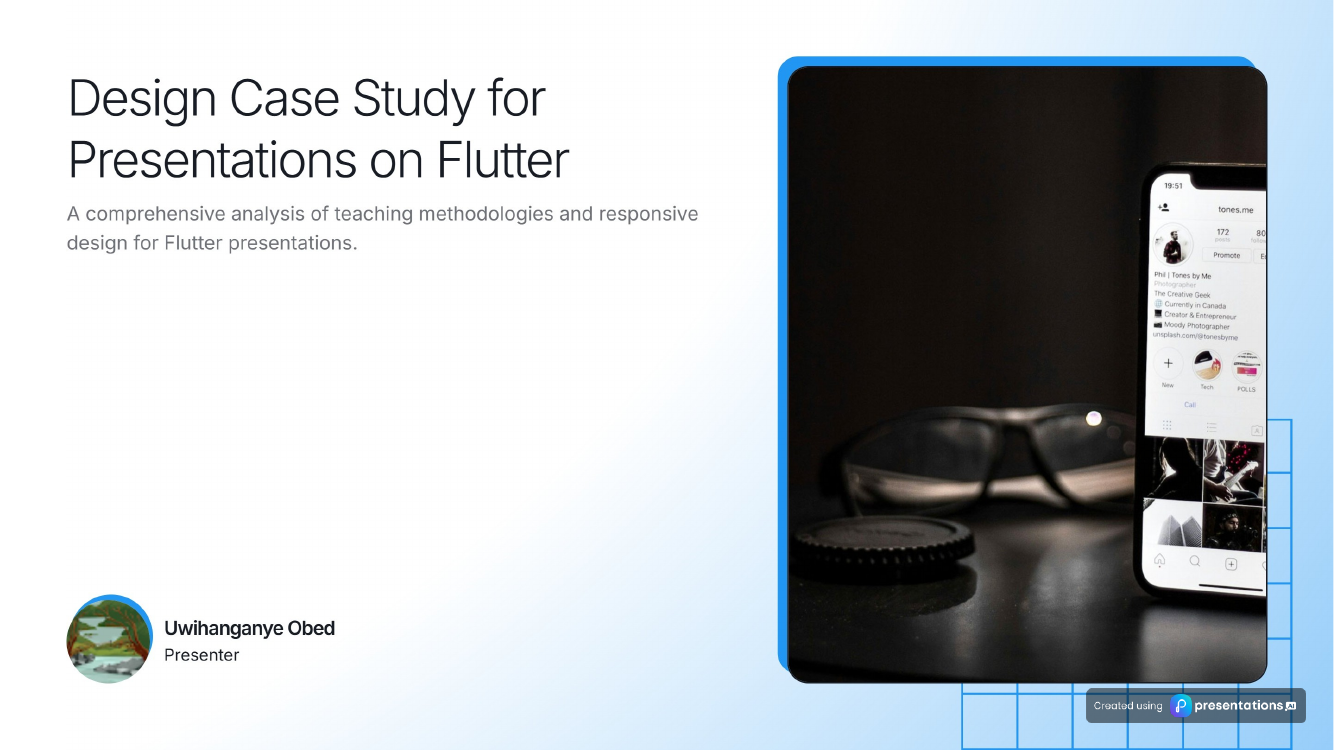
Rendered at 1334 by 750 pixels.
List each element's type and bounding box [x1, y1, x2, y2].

text_box [65, 0, 1334, 750]
